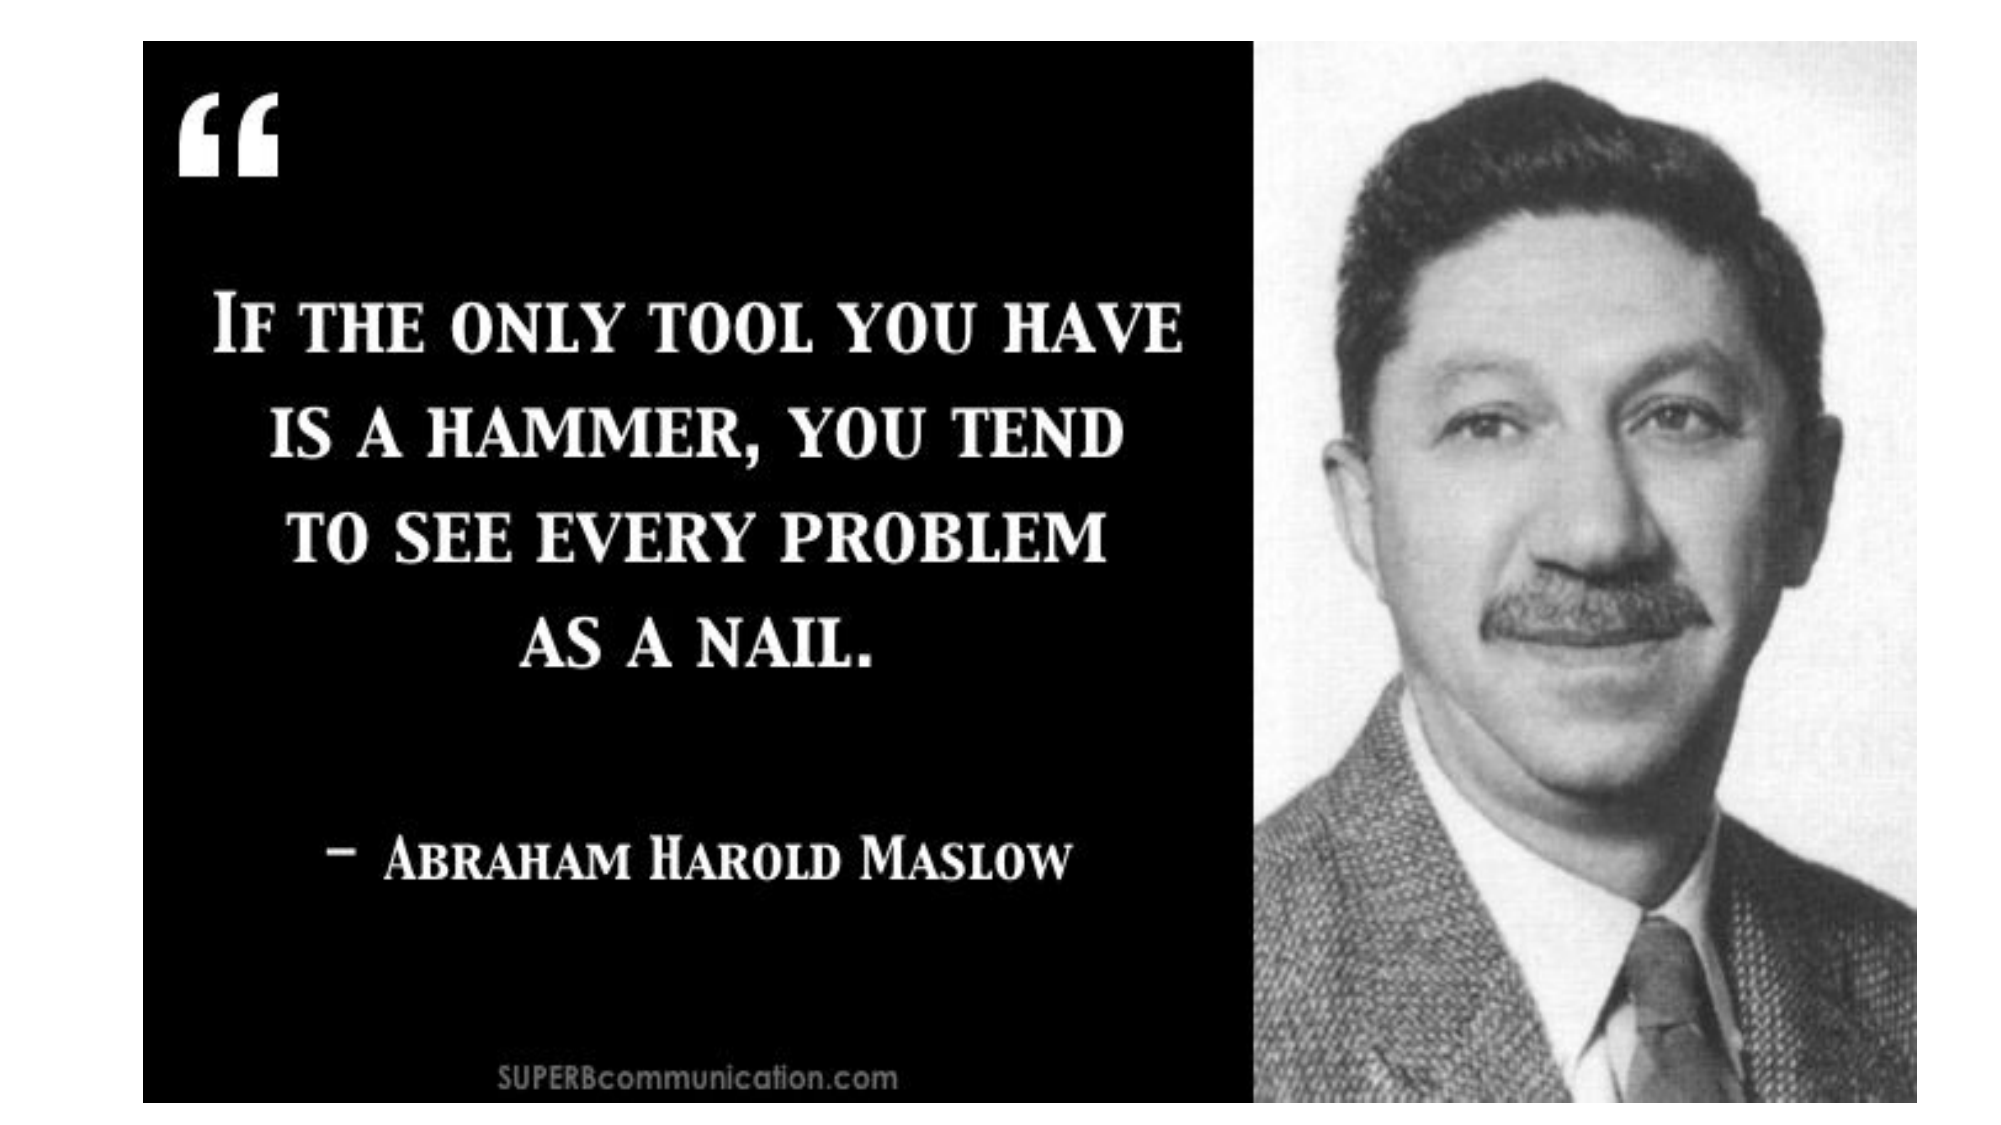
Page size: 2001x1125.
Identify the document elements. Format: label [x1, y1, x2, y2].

list [142, 41, 1917, 1103]
